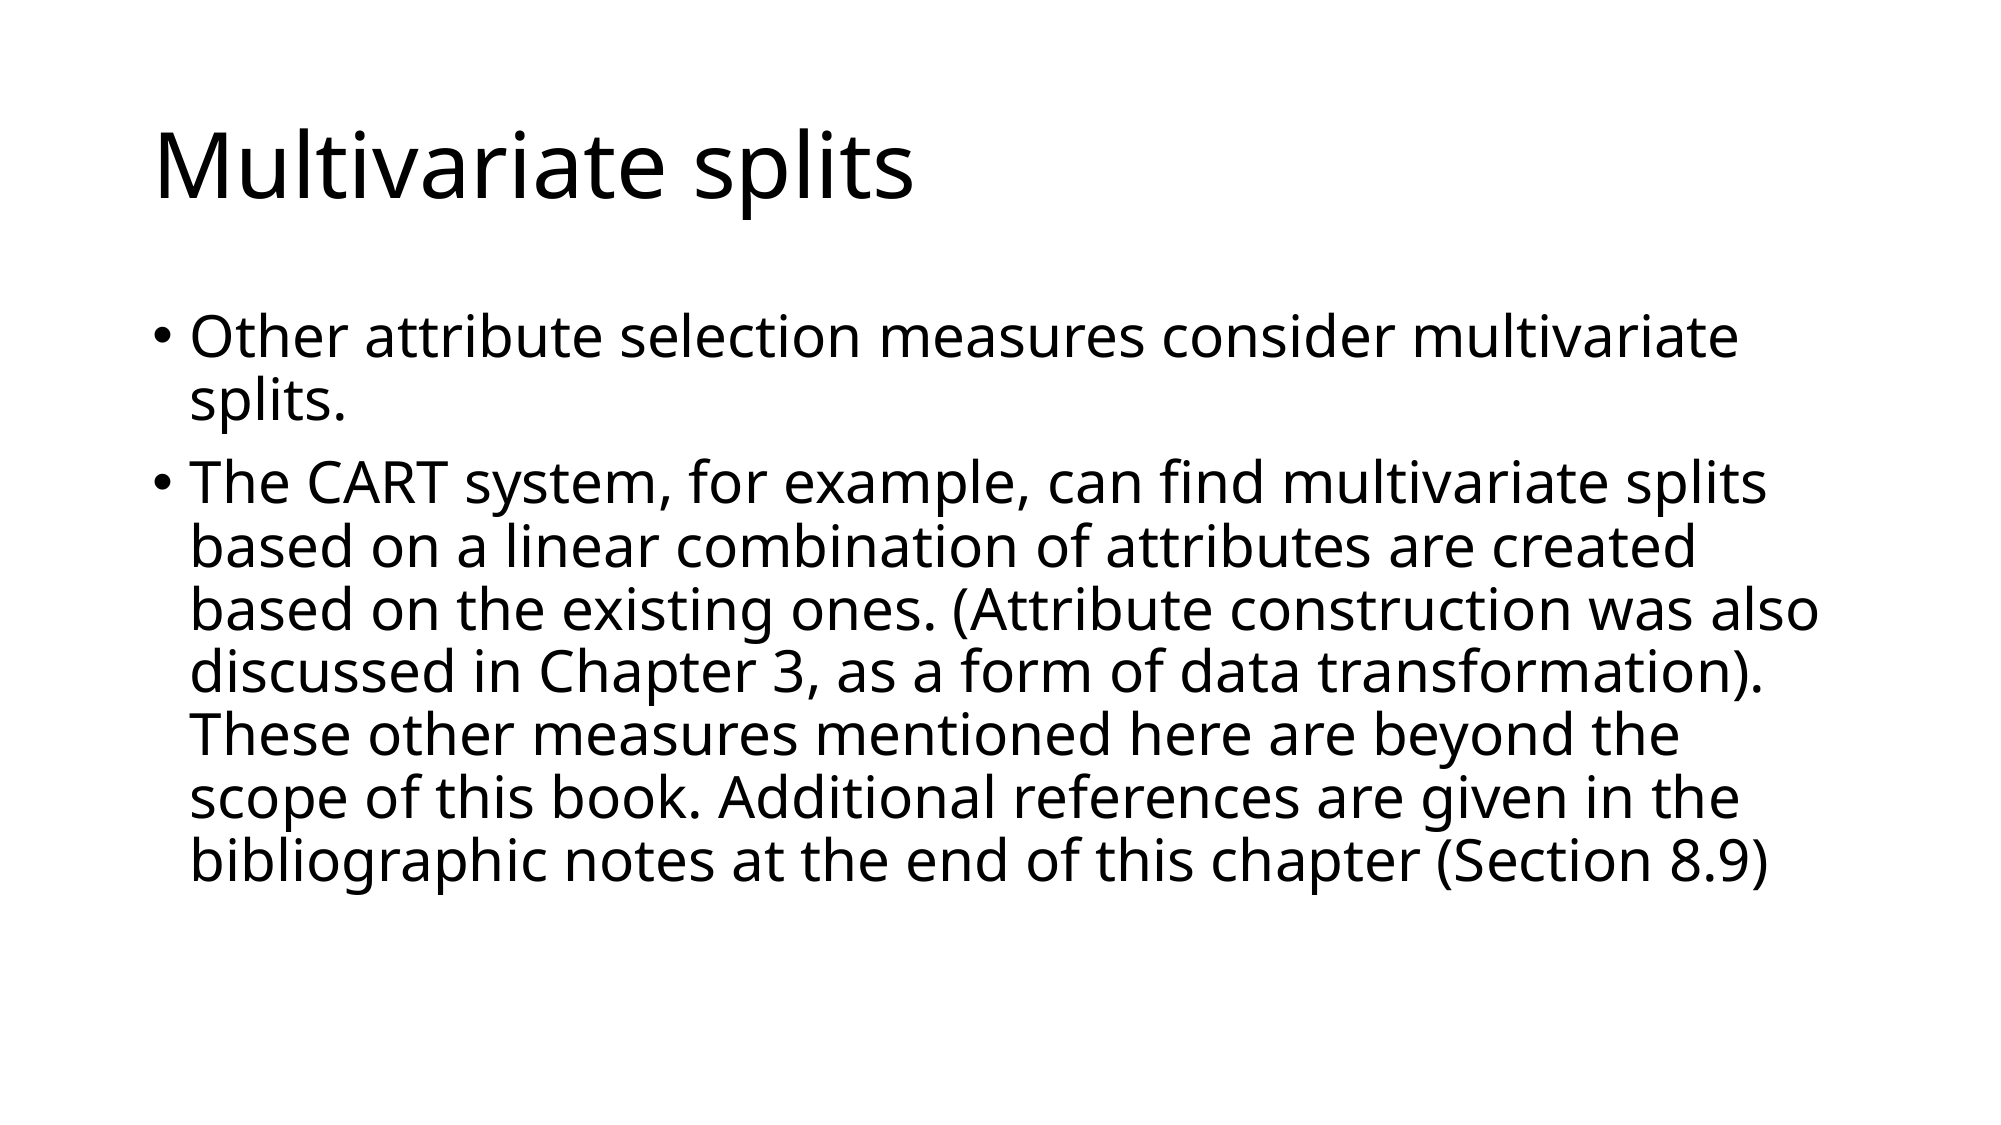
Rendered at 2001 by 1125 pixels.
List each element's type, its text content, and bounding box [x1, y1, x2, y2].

list Other attribute selection measures consider multivariate splits. The CART system, for example, can find multivariate splits based on a linear combination of attributes are created based on the existing ones. (Attribute construction was also discussed in Chapter 3, as a form of data transformation). These other measures mentioned here are beyond the scope of this book. Additional references are given in the bibliographic notes at the end of this chapter (Section 8.9) [137, 299, 1863, 1014]
title Multivariate splits [137, 59, 1863, 278]
